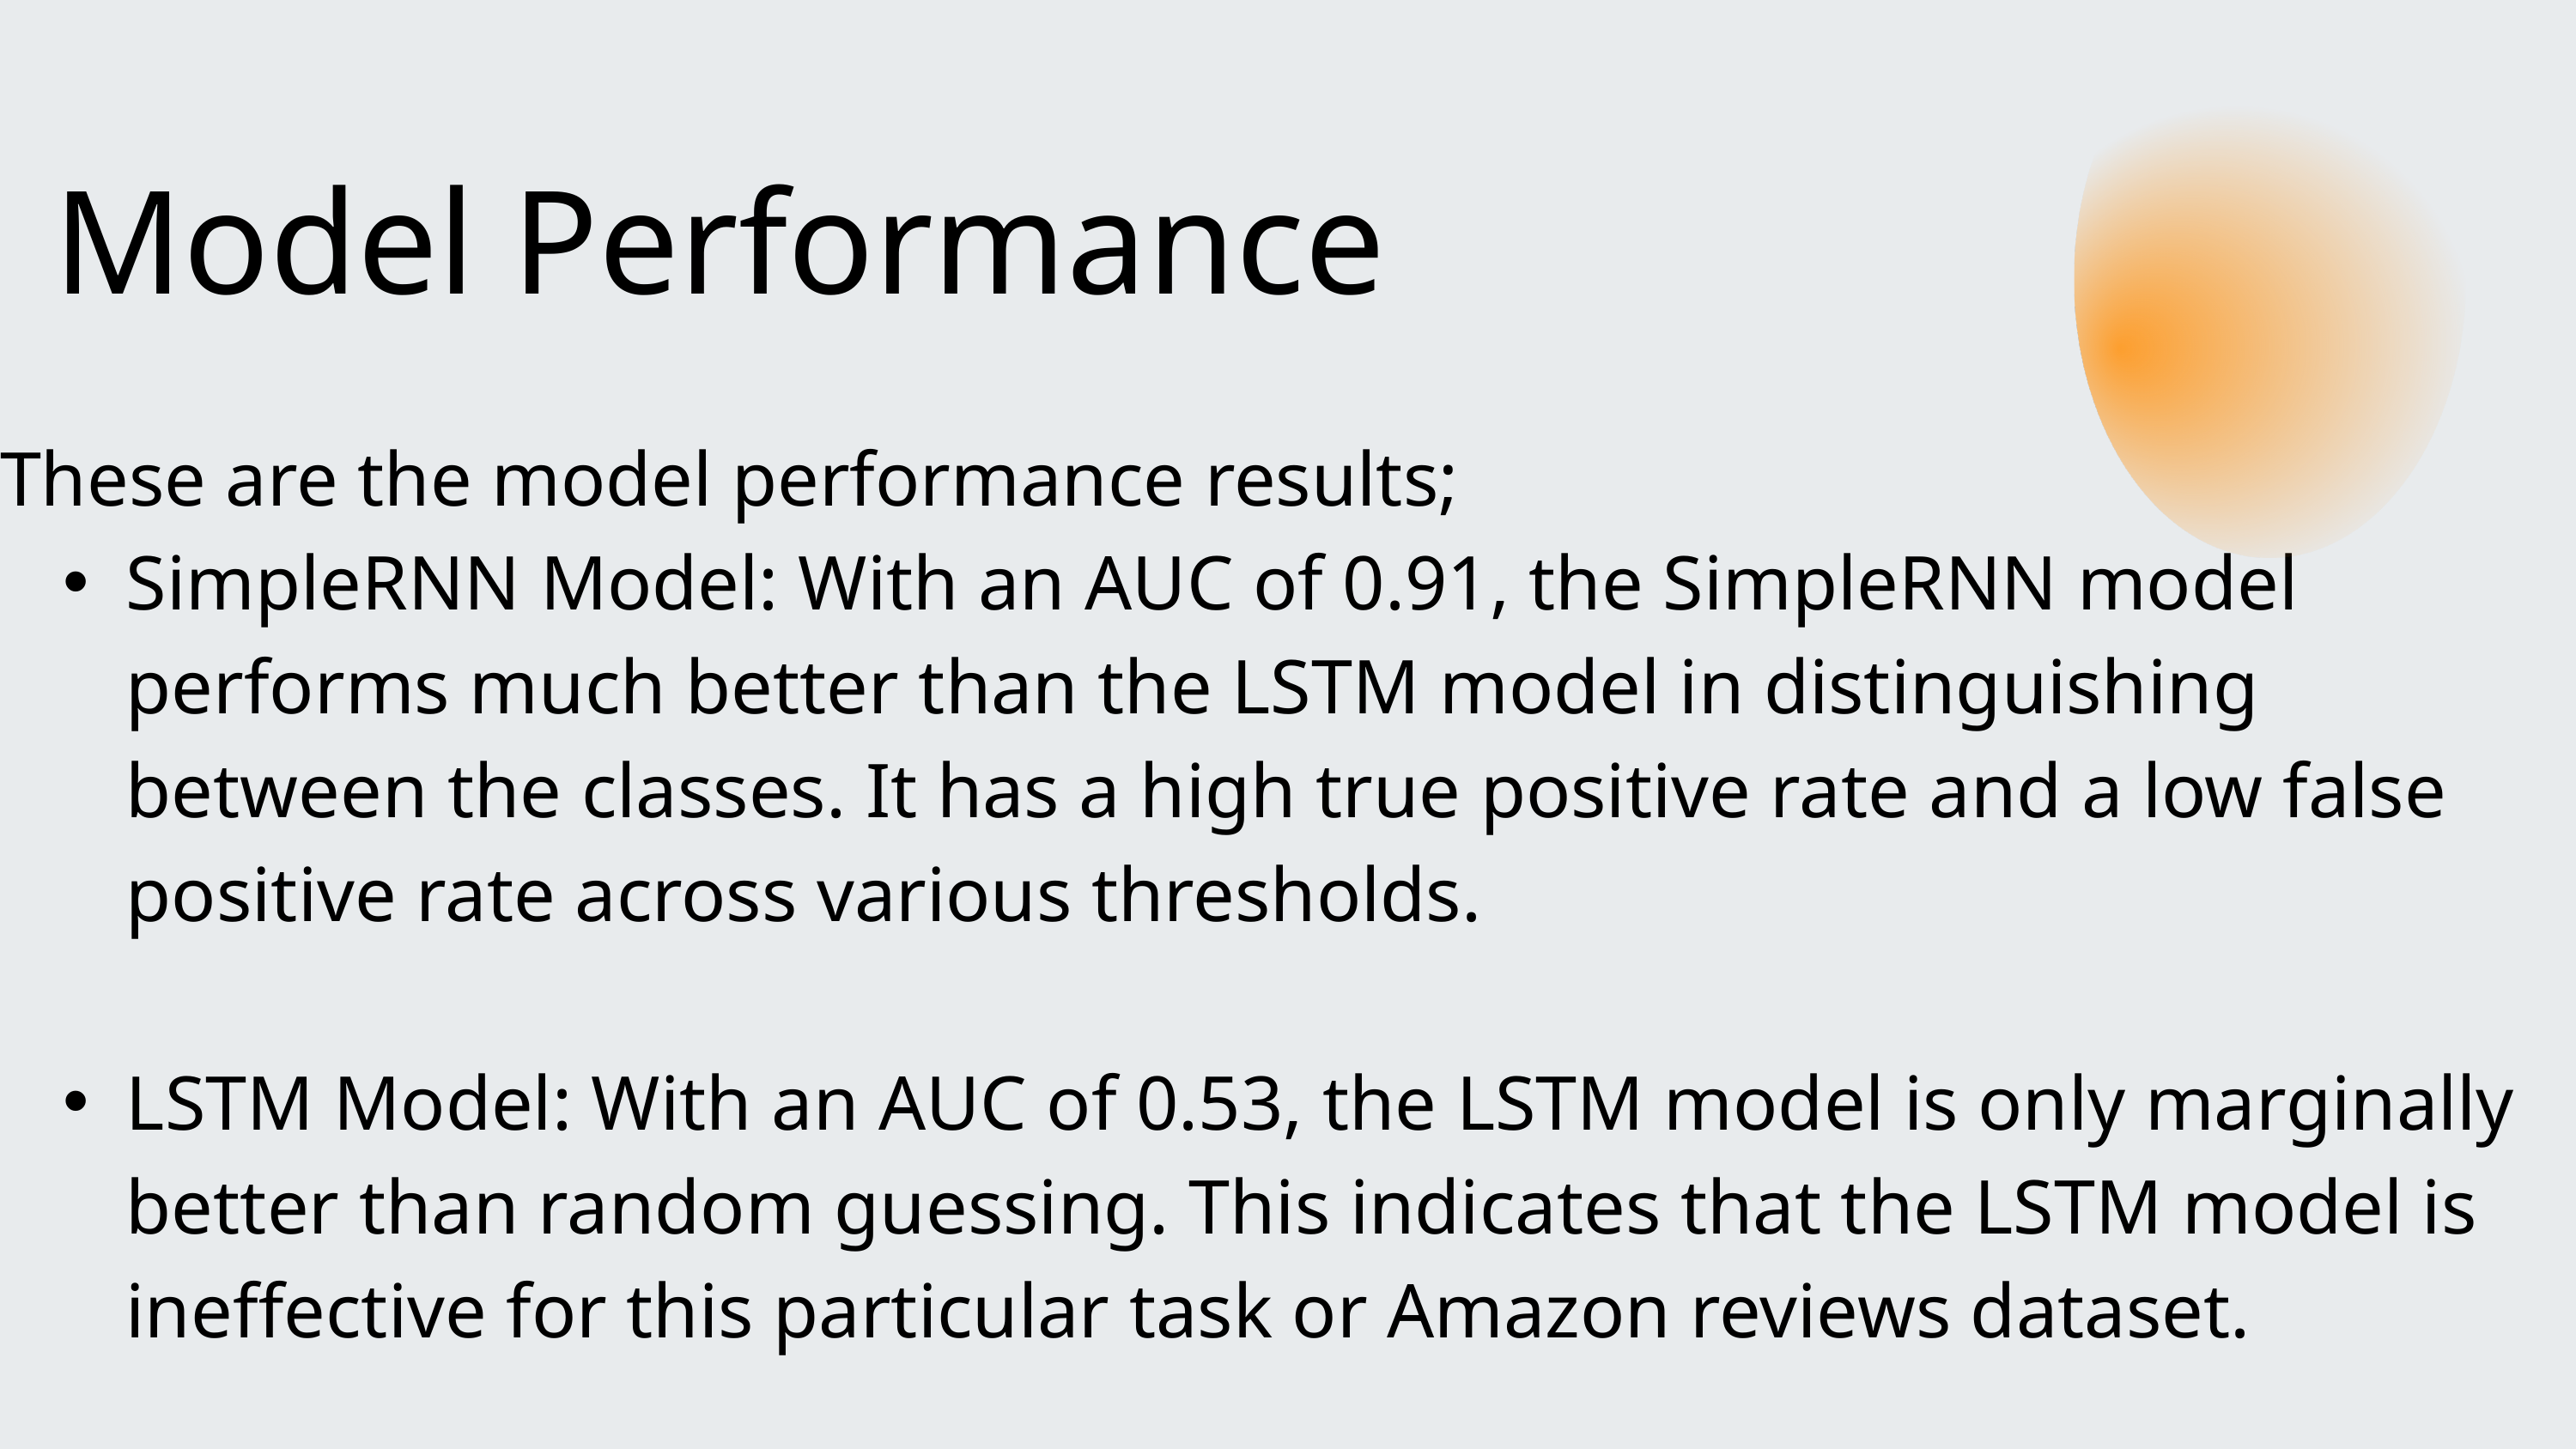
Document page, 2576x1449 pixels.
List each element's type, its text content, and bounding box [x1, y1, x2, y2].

text_box Model Performance [0, 122, 1440, 323]
text_box [2074, 0, 2466, 558]
text_box These are the model performance results; SimpleRNN Model: With an AUC of 0.91, the SimpleRNN model performs much better than the LSTM model in distinguishing between the classes. It has a high true positive rate and a low false positive rate across various thresholds. LSTM Model: With an AUC of 0.53, the LSTM model is only marginally better than random guessing. This indicates that the LSTM model is ineffective for this particular task or Amazon reviews dataset. [0, 416, 2576, 1449]
